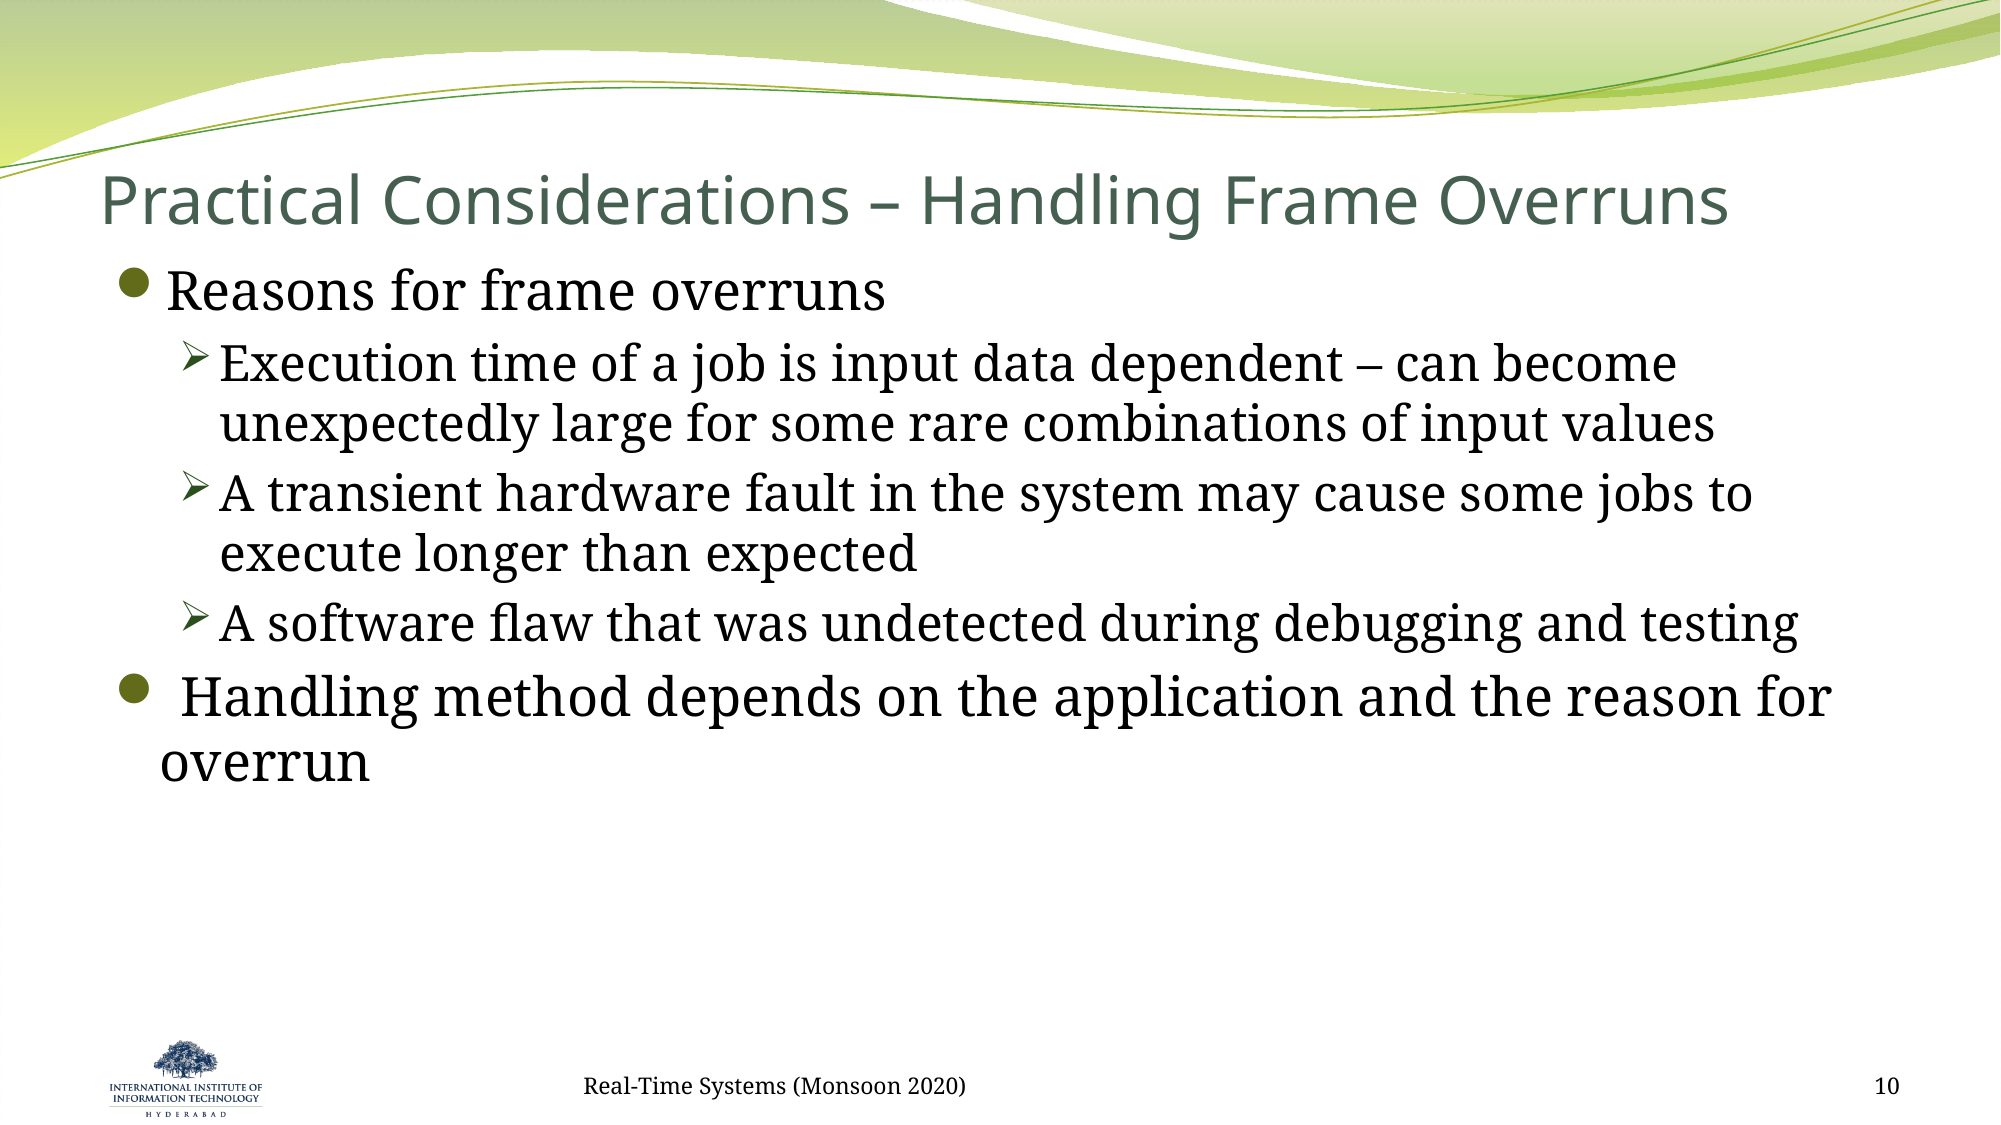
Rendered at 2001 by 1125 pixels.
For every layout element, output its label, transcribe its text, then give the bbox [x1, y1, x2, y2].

picture [106, 1037, 266, 1120]
title Practical Considerations – Handling Frame Overruns [99, 115, 1900, 238]
footer Real-Time Systems (Monsoon 2020) [583, 1042, 1317, 1103]
slide_number 10 [1733, 1042, 1900, 1103]
list Reasons for frame overruns Execution time of a job is input data dependent – can become unexpectedly large for some rare combinations of input values A transient hardware fault in the system may cause some jobs to execute longer than expected A software flaw that was undetected during debugging and testing Handling method depends on the application and the reason for overrun [99, 249, 1900, 1010]
